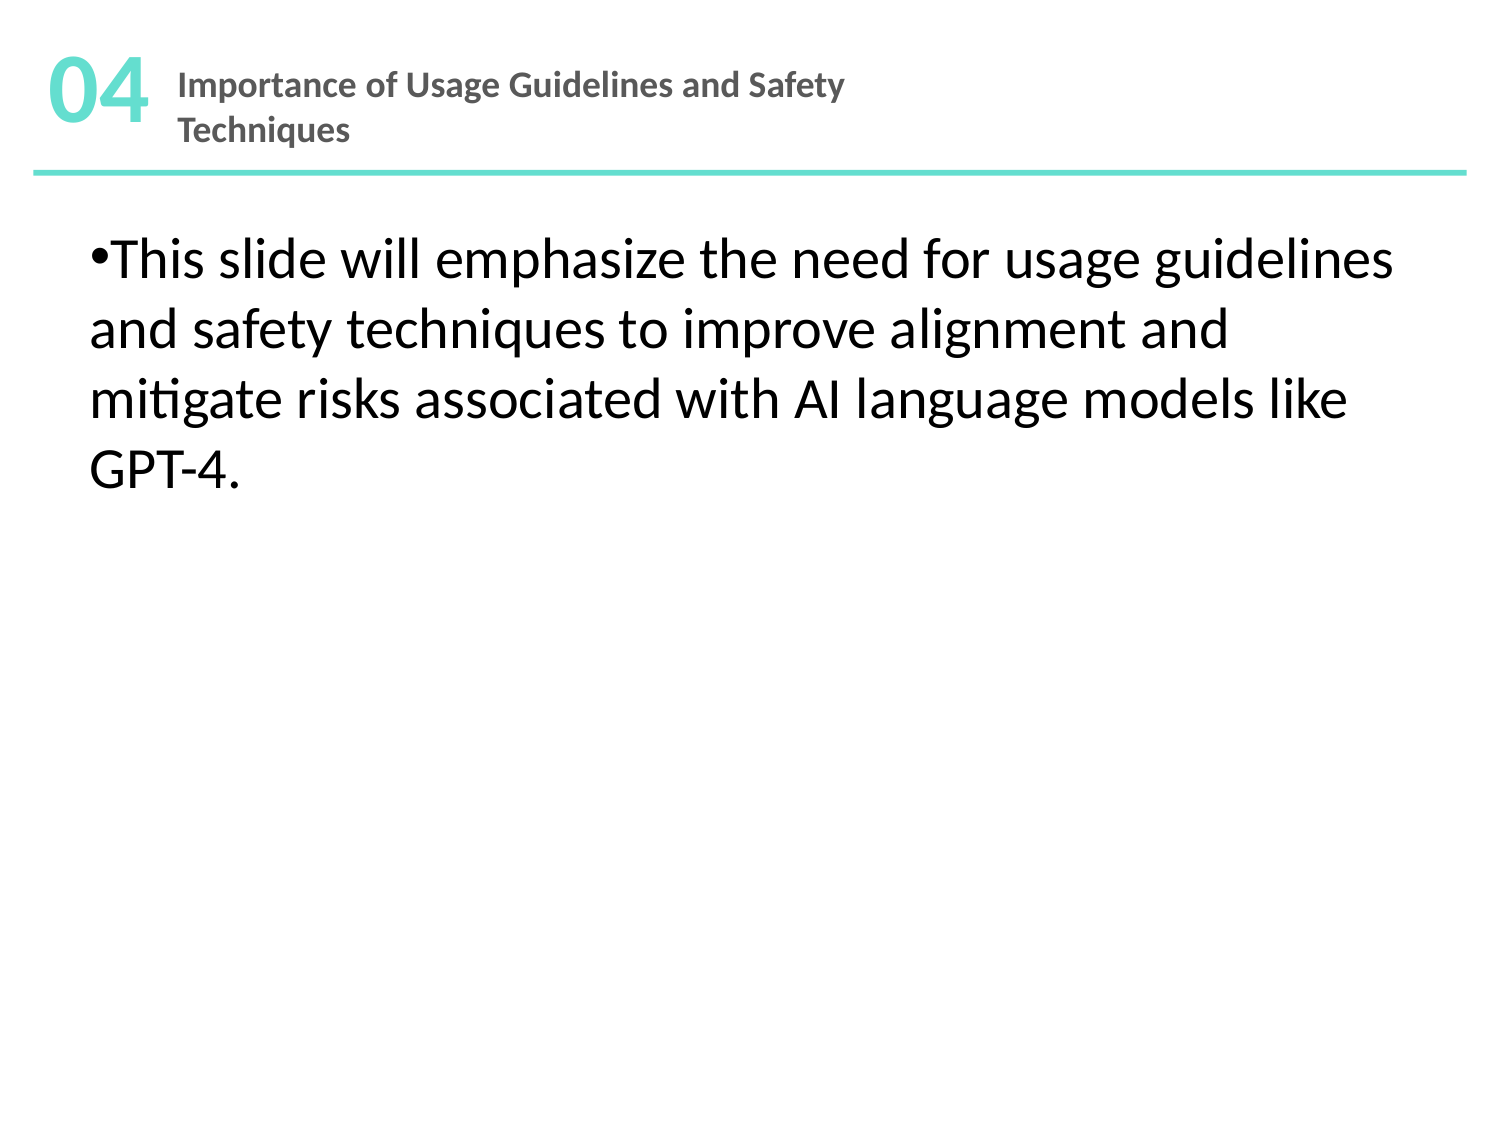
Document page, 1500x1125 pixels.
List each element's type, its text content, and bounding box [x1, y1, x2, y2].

text_box This slide will emphasize the need for usage guidelines and safety techniques to improve alignment and mitigate risks associated with AI language models like GPT-4. [74, 212, 1425, 508]
text_box [31, 168, 1469, 178]
text_box Importance of Usage Guidelines and Safety Techniques [162, 52, 913, 158]
text_box 04 [34, 14, 195, 150]
